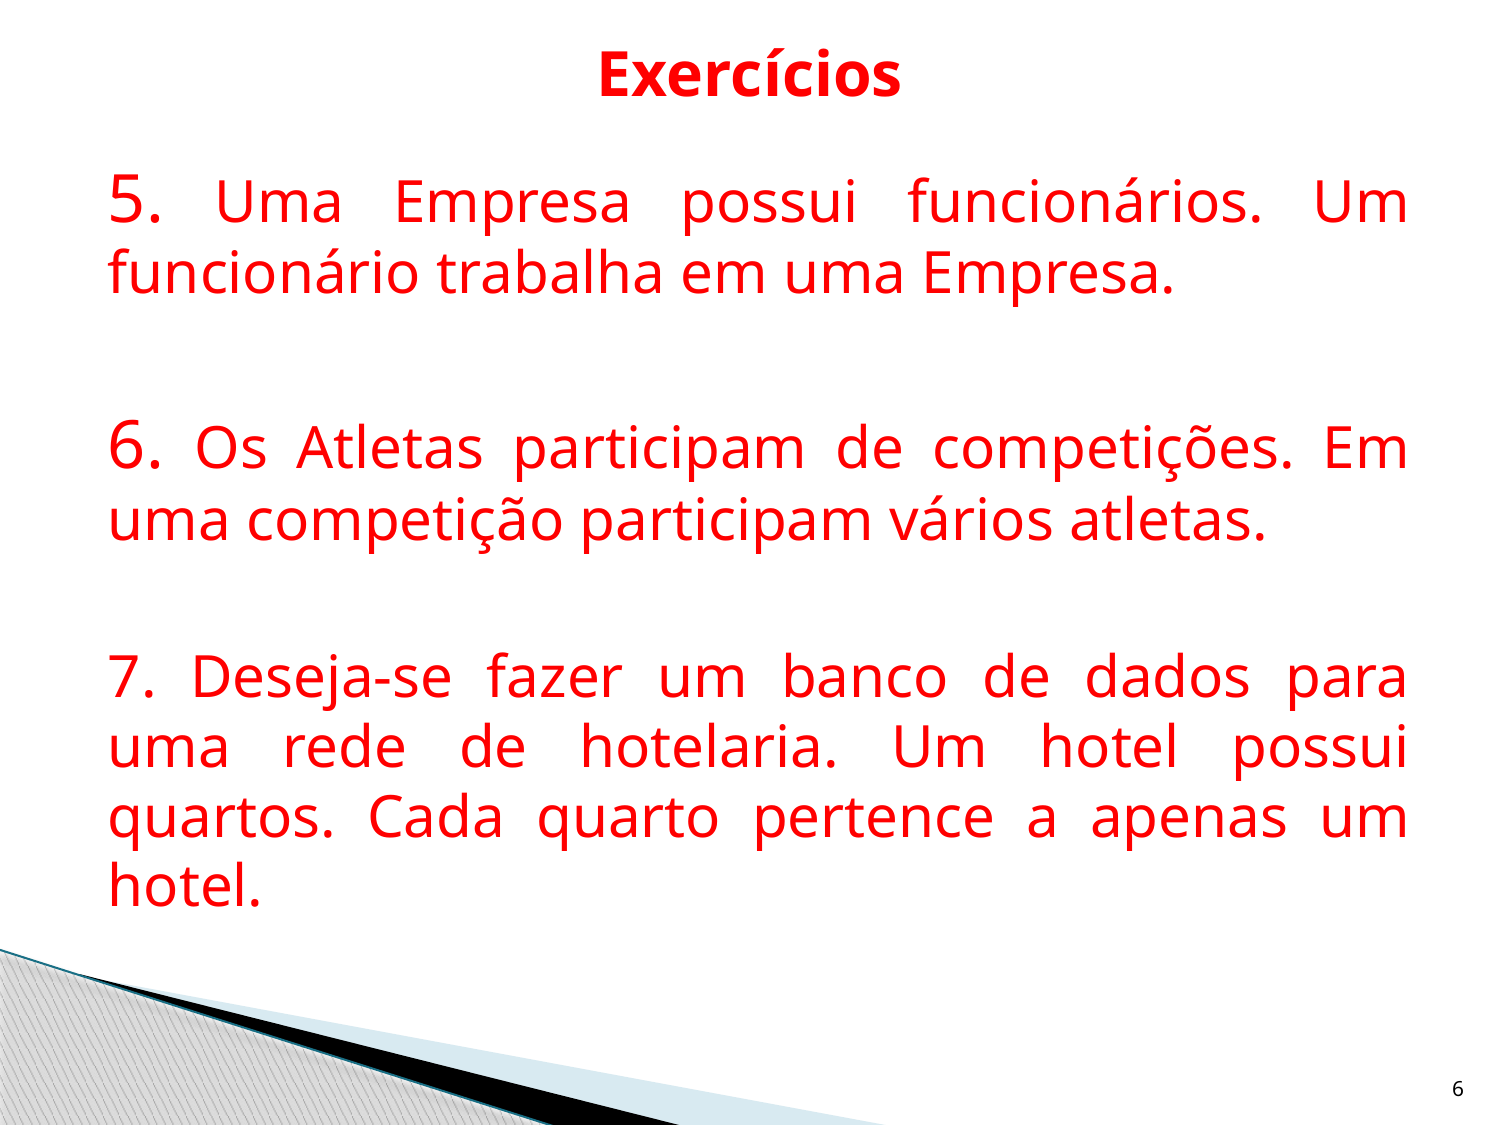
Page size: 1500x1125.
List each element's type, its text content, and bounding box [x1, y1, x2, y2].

list 5. Uma Empresa possui funcionários. Um funcionário trabalha em uma Empresa. 6. Os Atletas participam de competições. Em uma competição participam vários atletas. 7. Deseja-se fazer um banco de dados para uma rede de hotelaria. Um hotel possui quartos. Cada quarto pertence a apenas um hotel. [74, 147, 1426, 1082]
slide_number 6 [1418, 1051, 1479, 1112]
title Exercícios [75, 19, 1425, 124]
